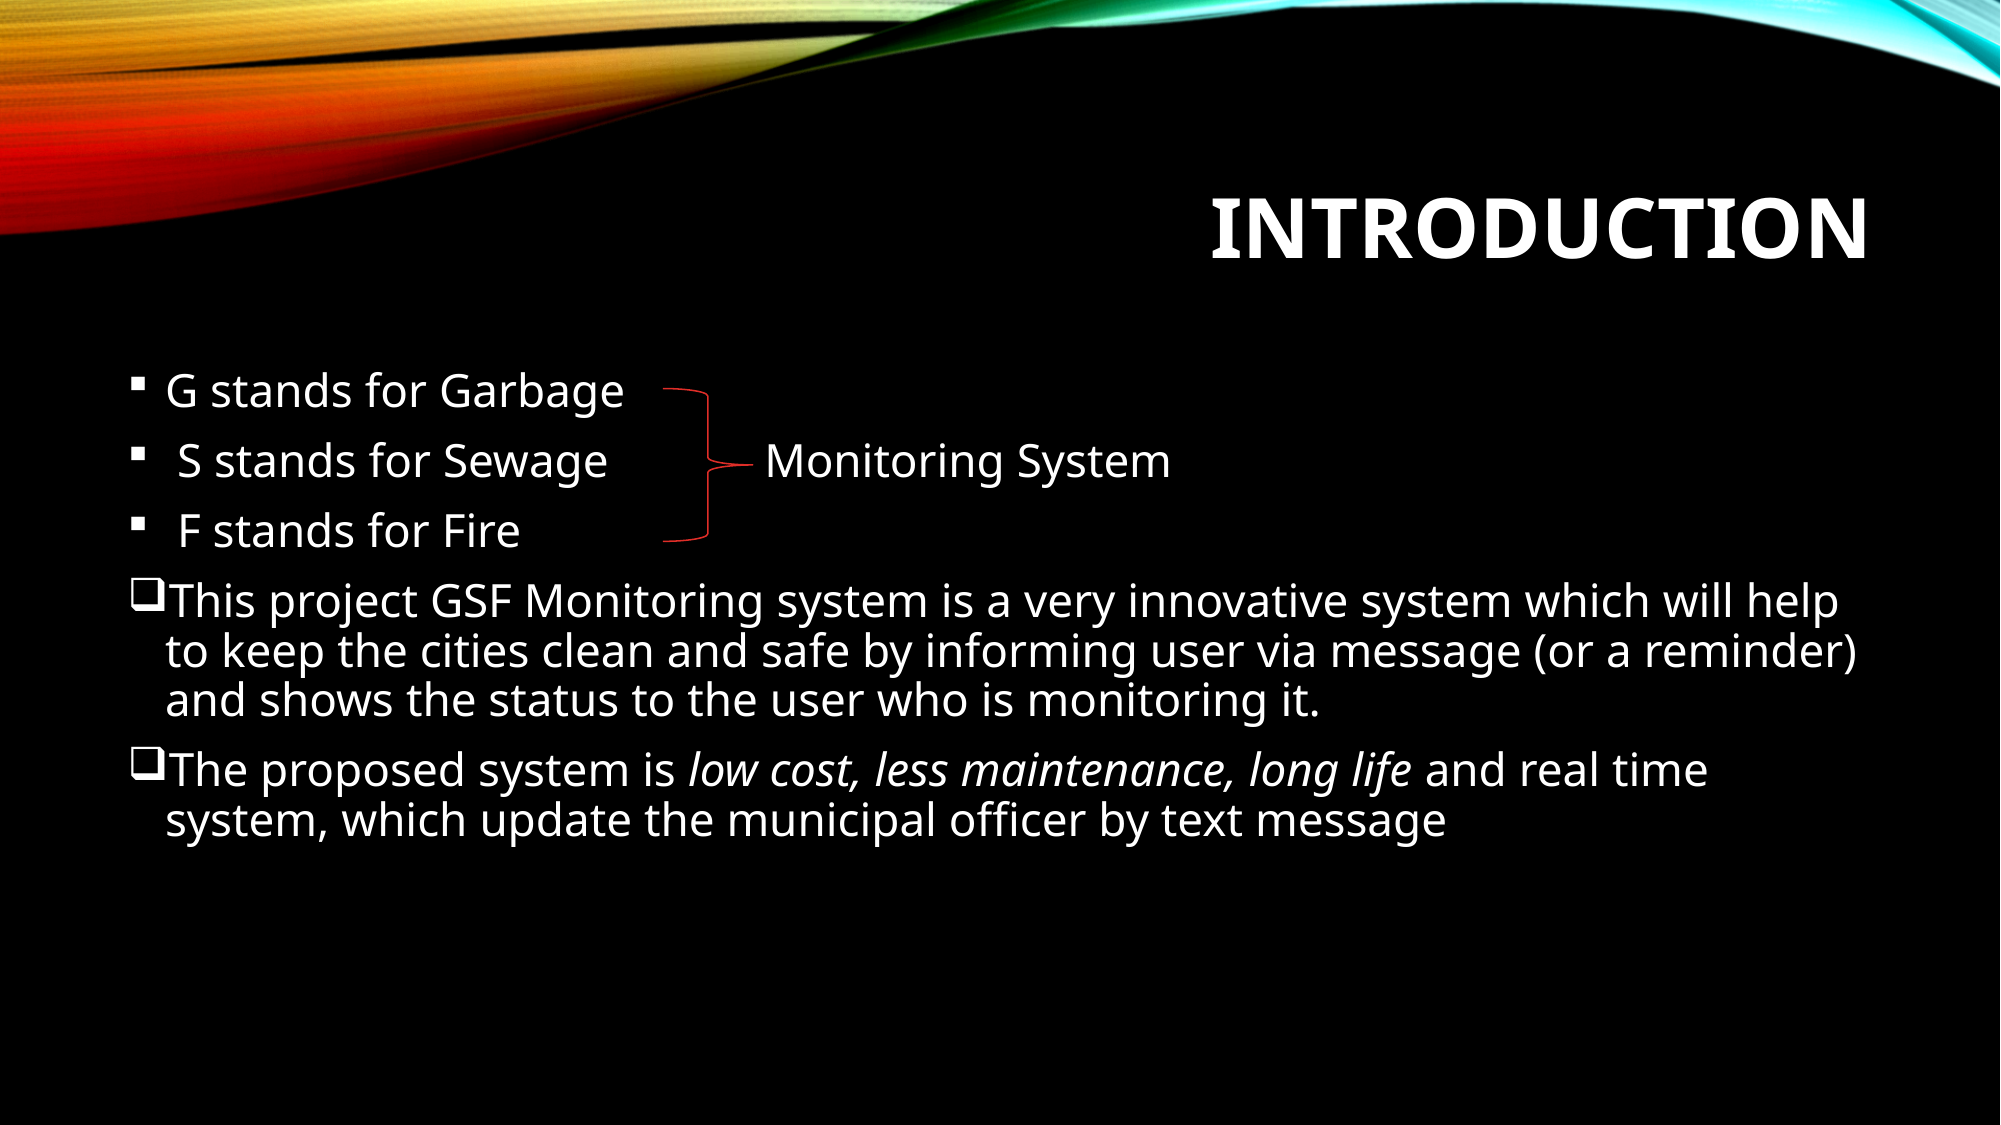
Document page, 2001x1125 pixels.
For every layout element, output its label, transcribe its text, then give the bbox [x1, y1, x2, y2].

picture [0, 0, 2000, 237]
list G stands for Garbage S stands for Sewage Monitoring System F stands for Fire This project GSF Monitoring system is a very innovative system which will help to keep the cities clean and safe by informing user via message (or a reminder) and shows the status to the user who is monitoring it. The proposed system is low cost, less maintenance, long life and real time system, which update the municipal officer by text message [112, 360, 1888, 1021]
text_box [662, 387, 754, 543]
title INTRODUCTION [474, 125, 1888, 338]
